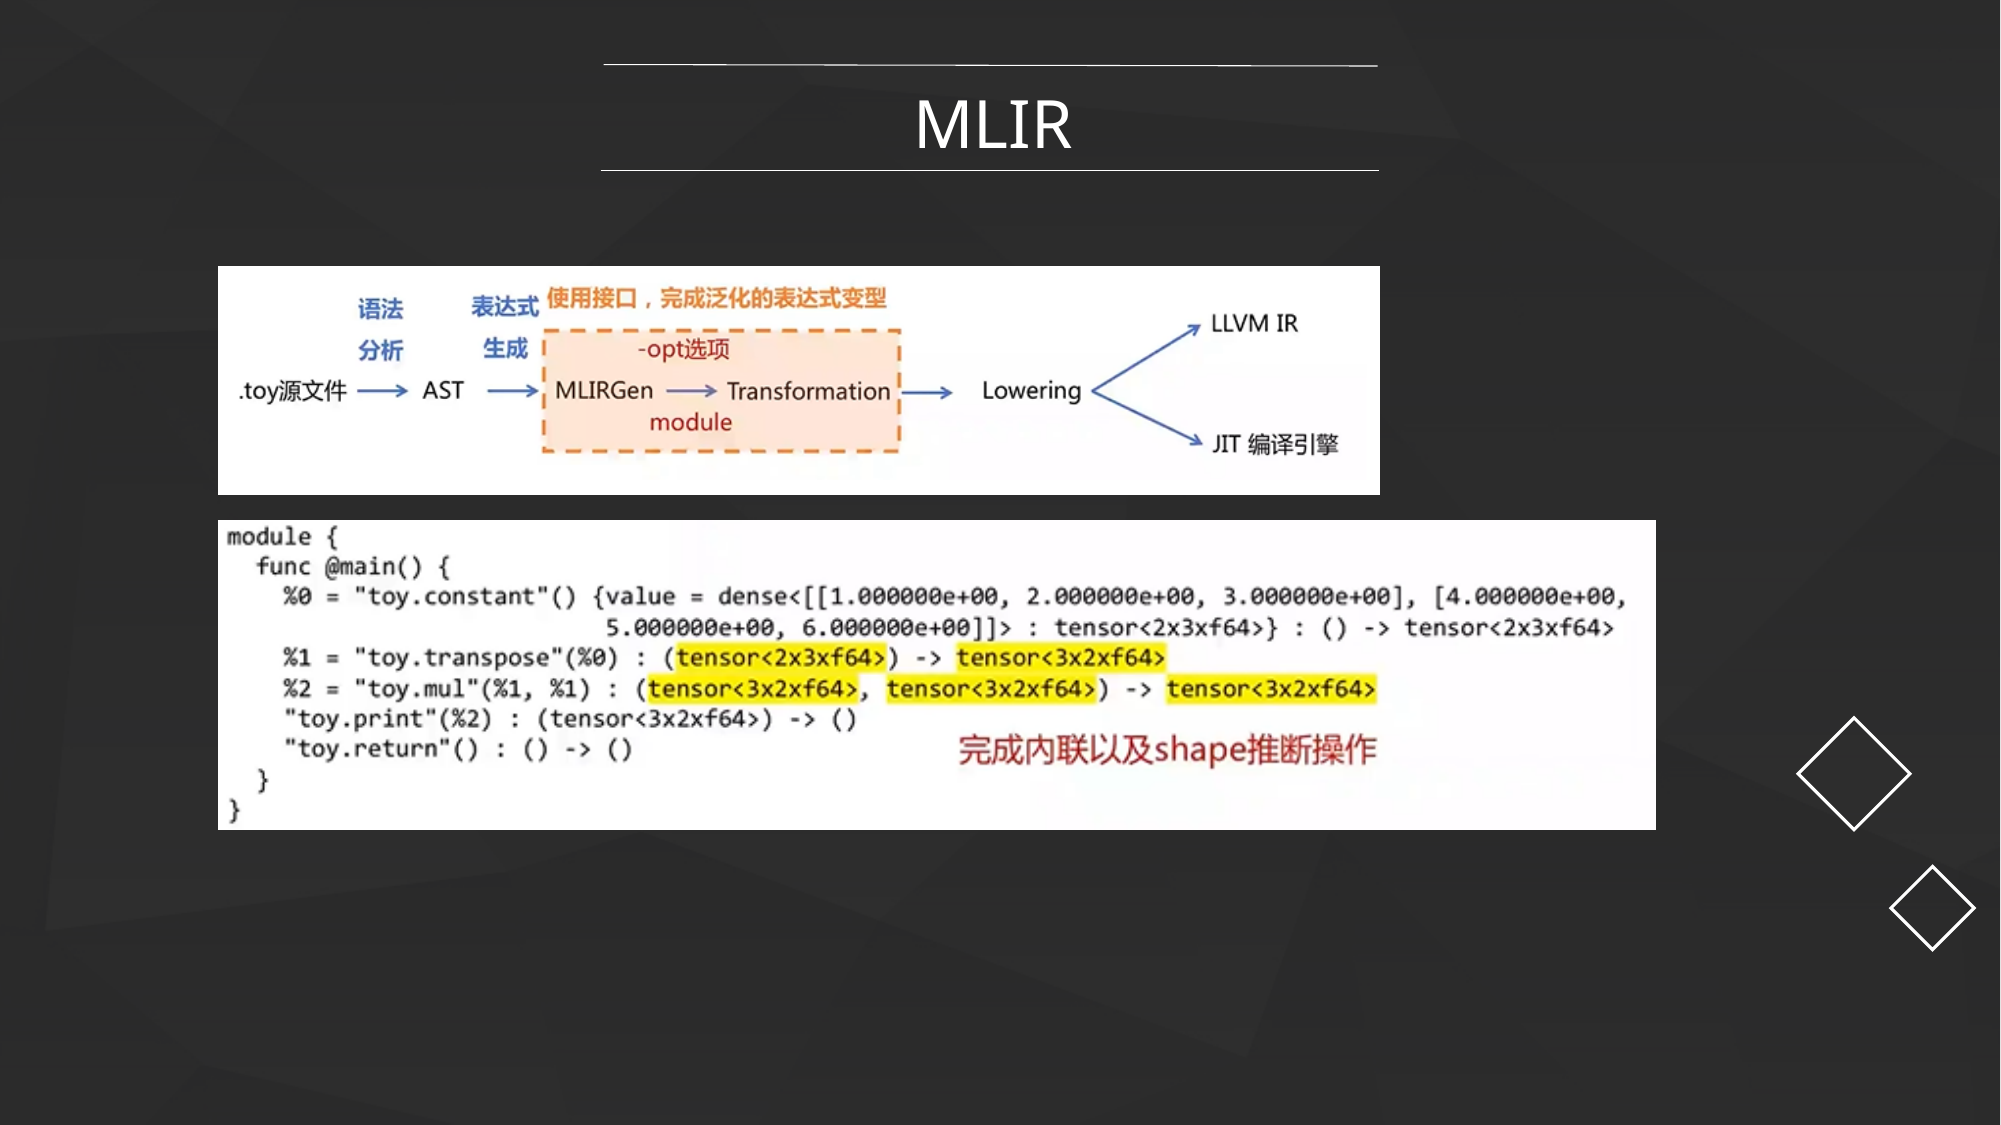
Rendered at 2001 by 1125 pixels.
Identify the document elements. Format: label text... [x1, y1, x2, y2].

picture [0, 0, 2001, 1125]
text_box [1889, 864, 1976, 952]
text_box MLIR [898, 74, 1711, 170]
text_box [1796, 716, 1912, 832]
